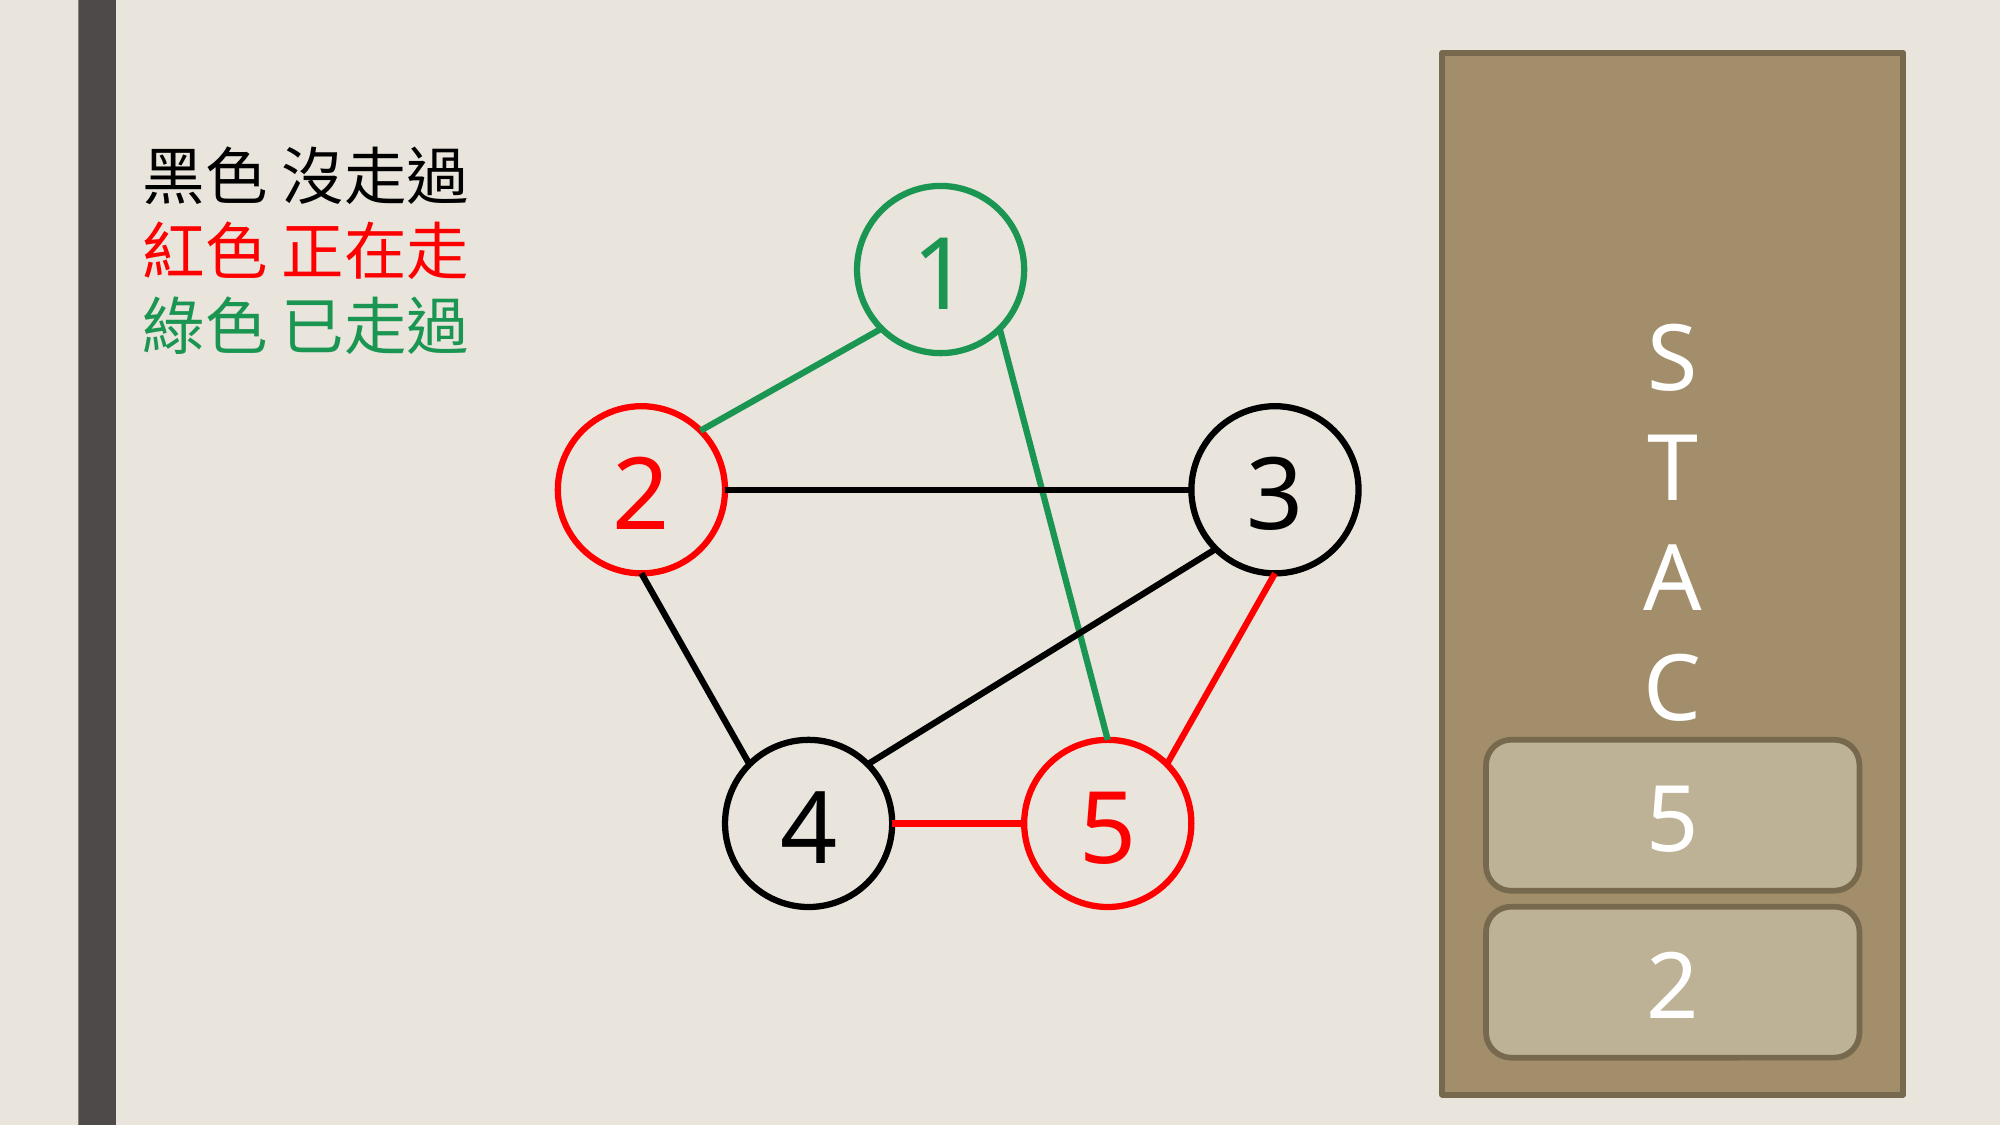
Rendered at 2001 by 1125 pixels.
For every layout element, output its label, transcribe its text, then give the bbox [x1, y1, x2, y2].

text_box 4 [724, 739, 893, 908]
text_box 黑色 沒走過 紅色 正在走 綠色 已走過 [128, 129, 533, 370]
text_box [641, 573, 750, 765]
text_box 2 [1483, 903, 1863, 1061]
text_box 2 [557, 405, 726, 574]
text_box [1216, 573, 1275, 765]
text_box 1 [856, 185, 1025, 354]
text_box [700, 328, 882, 431]
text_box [999, 328, 1108, 489]
text_box S T A C K [1439, 50, 1906, 1098]
text_box 5 [1023, 765, 1192, 908]
text_box 3 [1190, 405, 1360, 574]
text_box 5 [1483, 736, 1863, 894]
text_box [999, 490, 1108, 548]
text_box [867, 548, 1216, 765]
